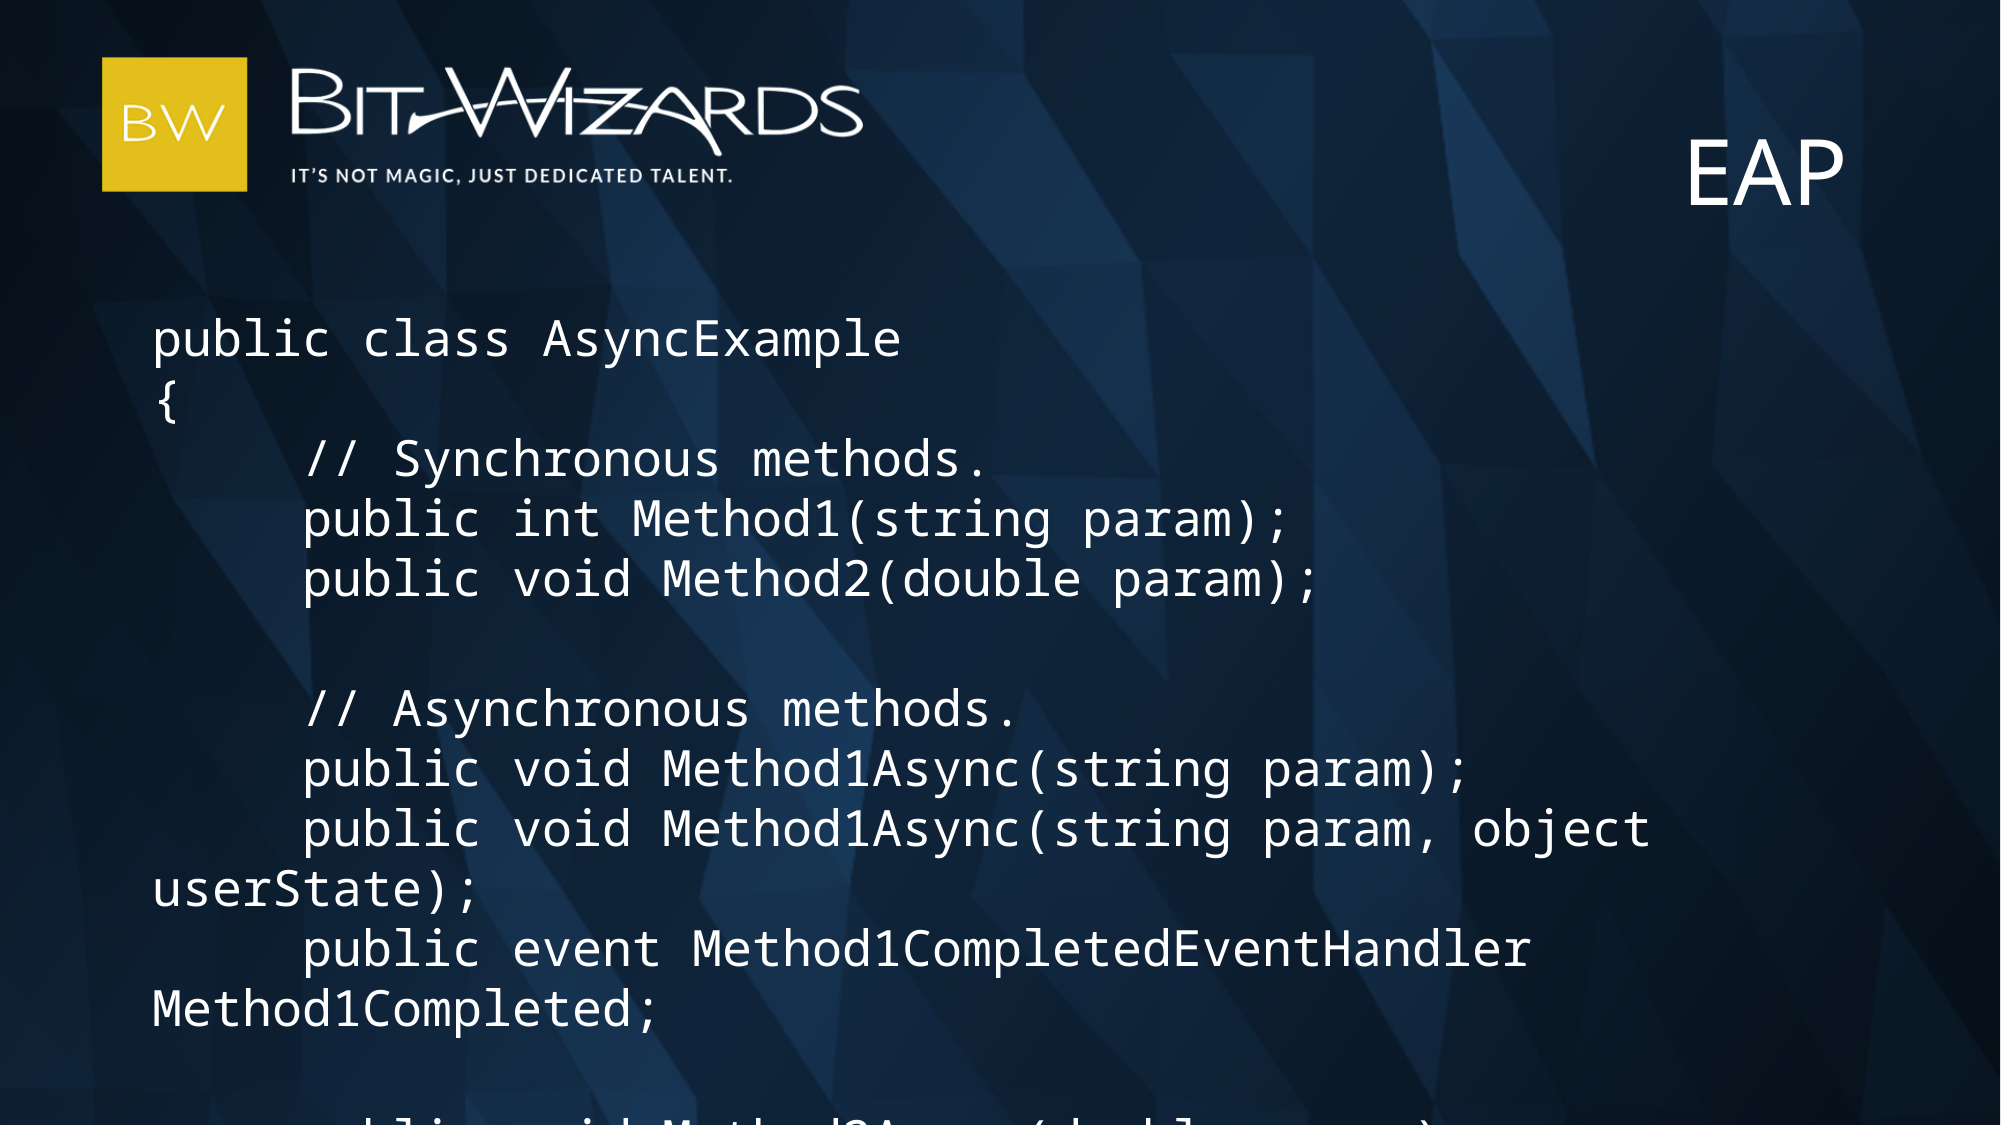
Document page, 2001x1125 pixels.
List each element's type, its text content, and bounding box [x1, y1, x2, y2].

text_box EAP [137, 59, 1863, 278]
text_box public class AsyncExample { // Synchronous methods. public int Method1(string param); public void Method2(double param); // Asynchronous methods. public void Method1Async(string param); public void Method1Async(string param, object userState); public event Method1CompletedEventHandler Method1Completed; public void Method2Async(double param); public void Method2Async(double param, object userState); public event Method2CompletedEventHandler Method2Completed; public void CancelAsync(object userState); public bool IsBusy { get; } // Class implementation not shown. } [137, 299, 1863, 1014]
picture [0, 0, 2001, 1125]
